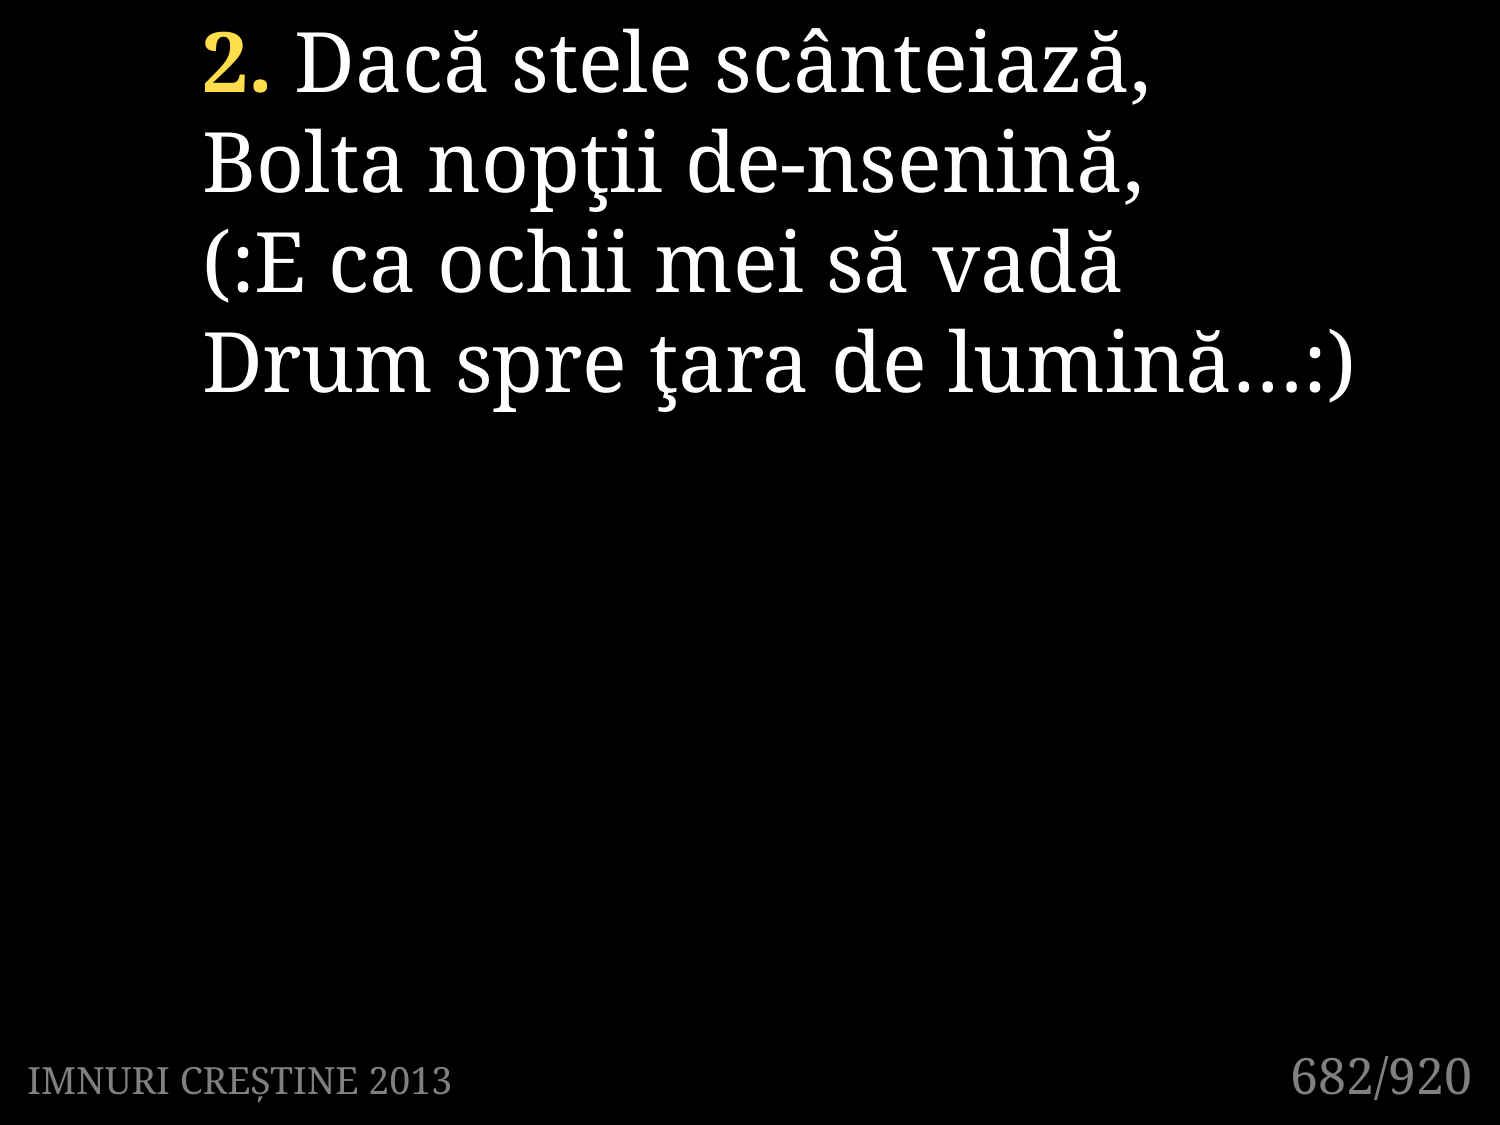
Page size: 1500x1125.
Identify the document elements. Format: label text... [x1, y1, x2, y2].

text_box 682/920 [637, 1037, 1488, 1113]
text_box IMNURI CREȘTINE 2013 [12, 1049, 637, 1110]
text_box 2. Dacă stele scânteiază, Bolta nopţii de-nsenină, (:E ca ochii mei să vadă Drum spre ţara de lumină…:) [187, 2, 1500, 417]
